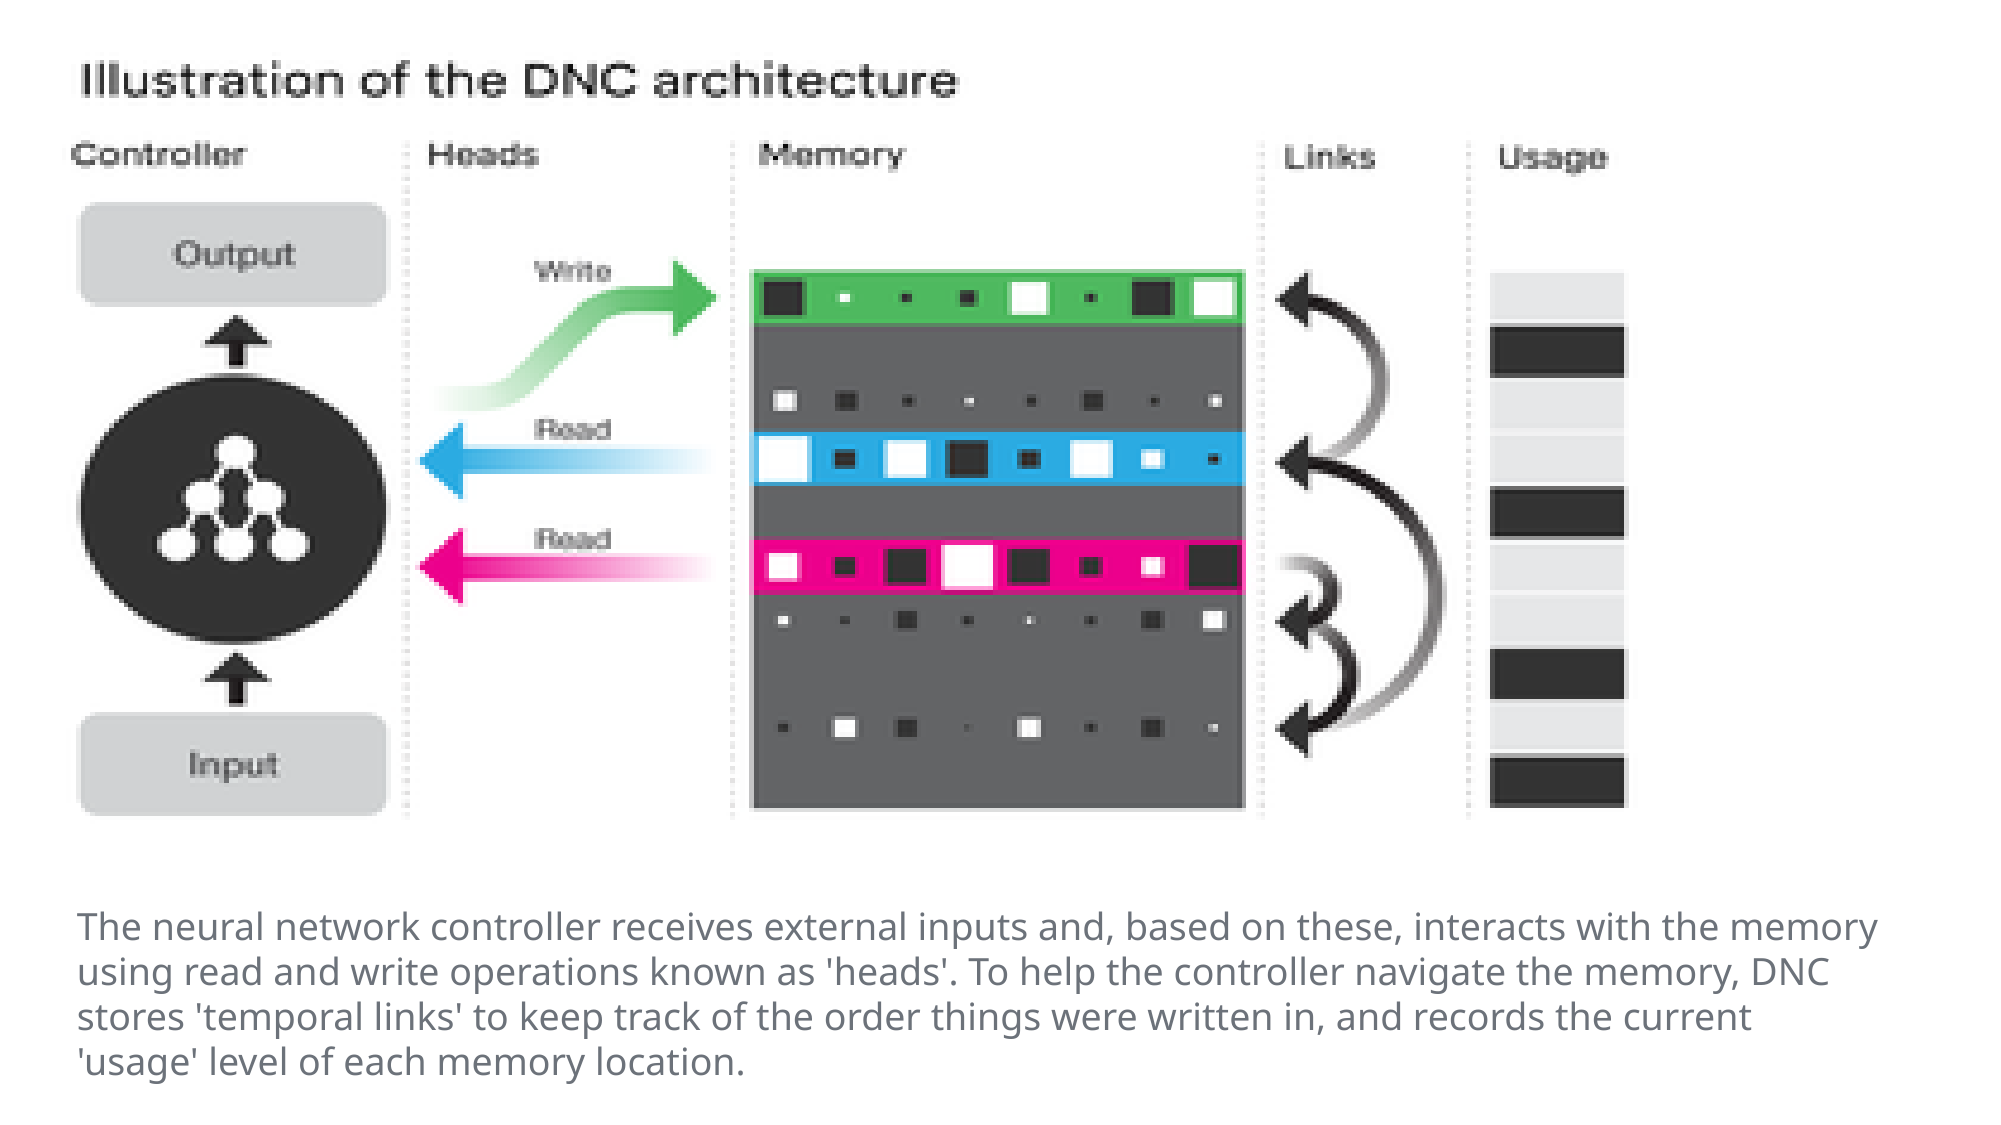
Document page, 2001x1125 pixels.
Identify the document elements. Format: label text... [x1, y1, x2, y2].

text_box The neural network controller receives external inputs and, based on these, interacts with the memory using read and write operations known as 'heads'. To help the controller navigate the memory, DNC stores 'temporal links' to keep track of the order things were written in, and records the current 'usage' level of each memory location. [62, 895, 1896, 1091]
picture [62, 44, 1973, 829]
